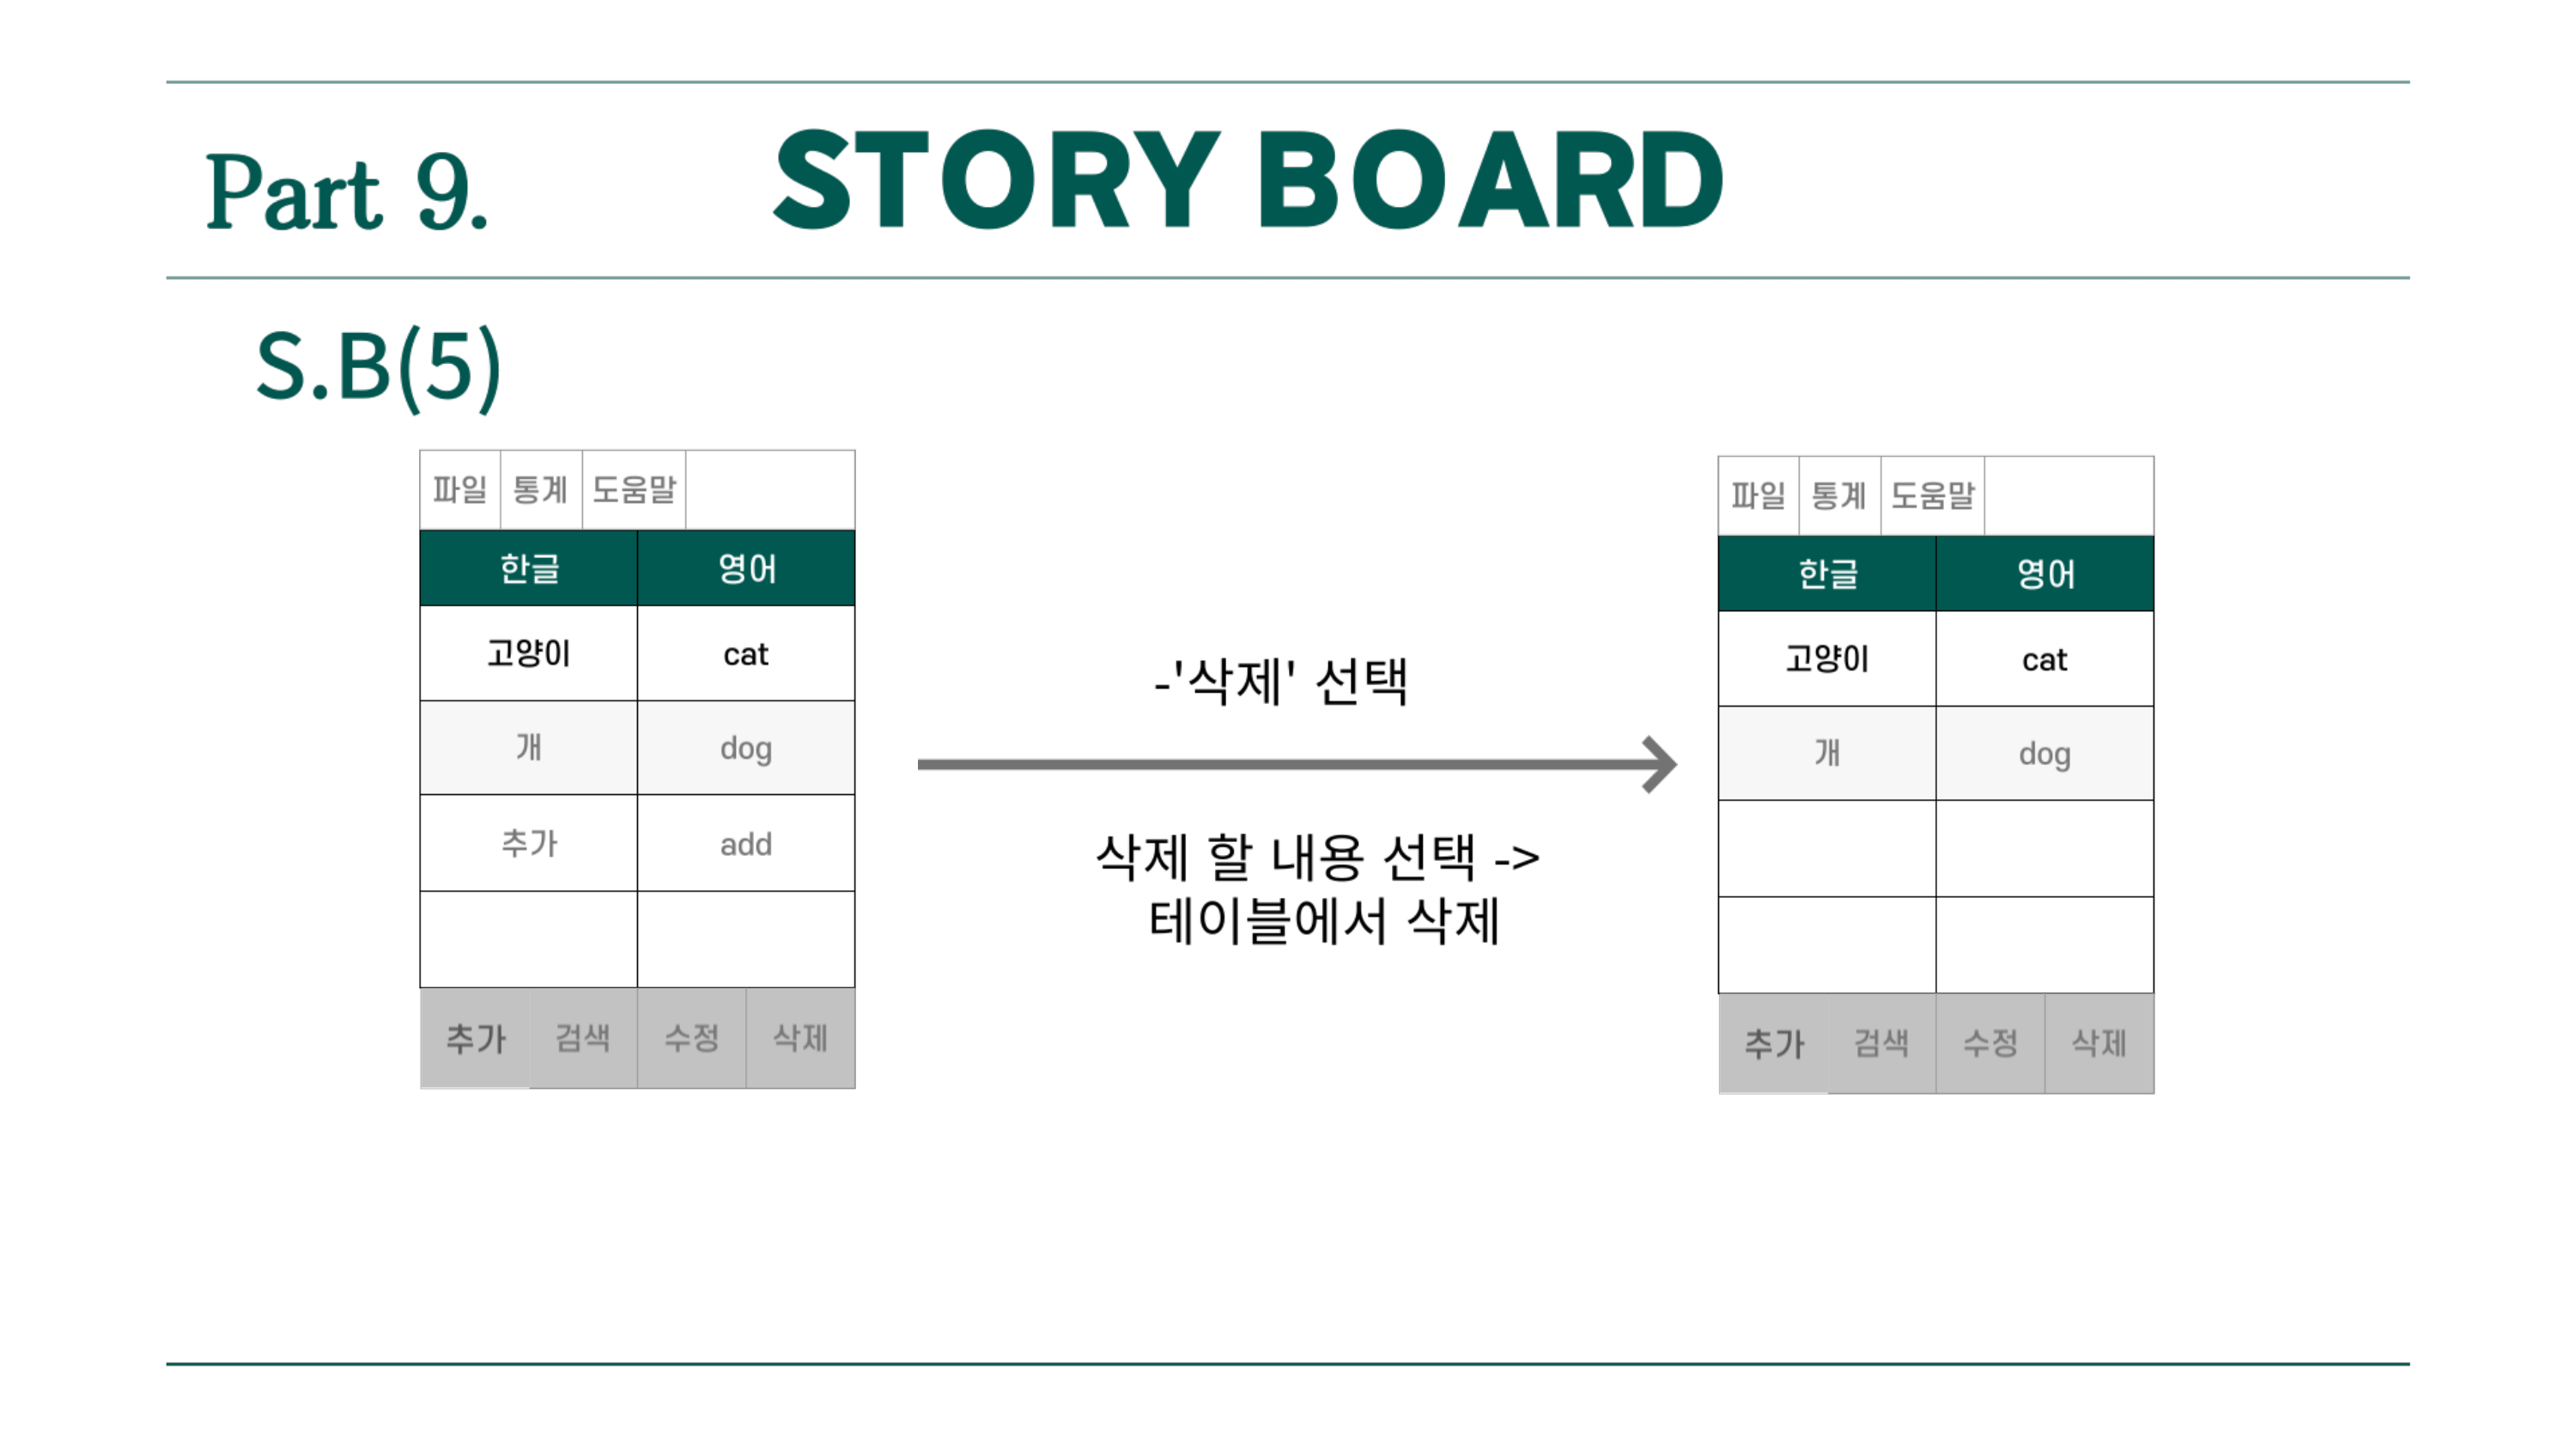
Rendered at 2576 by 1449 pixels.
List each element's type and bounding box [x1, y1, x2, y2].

text_box [918, 734, 1498, 796]
text_box [1788, 76, 2410, 88]
text_box [1788, 271, 2410, 283]
text_box [166, 1358, 2410, 1370]
picture [148, 69, 2372, 1224]
picture [1124, 635, 1431, 732]
